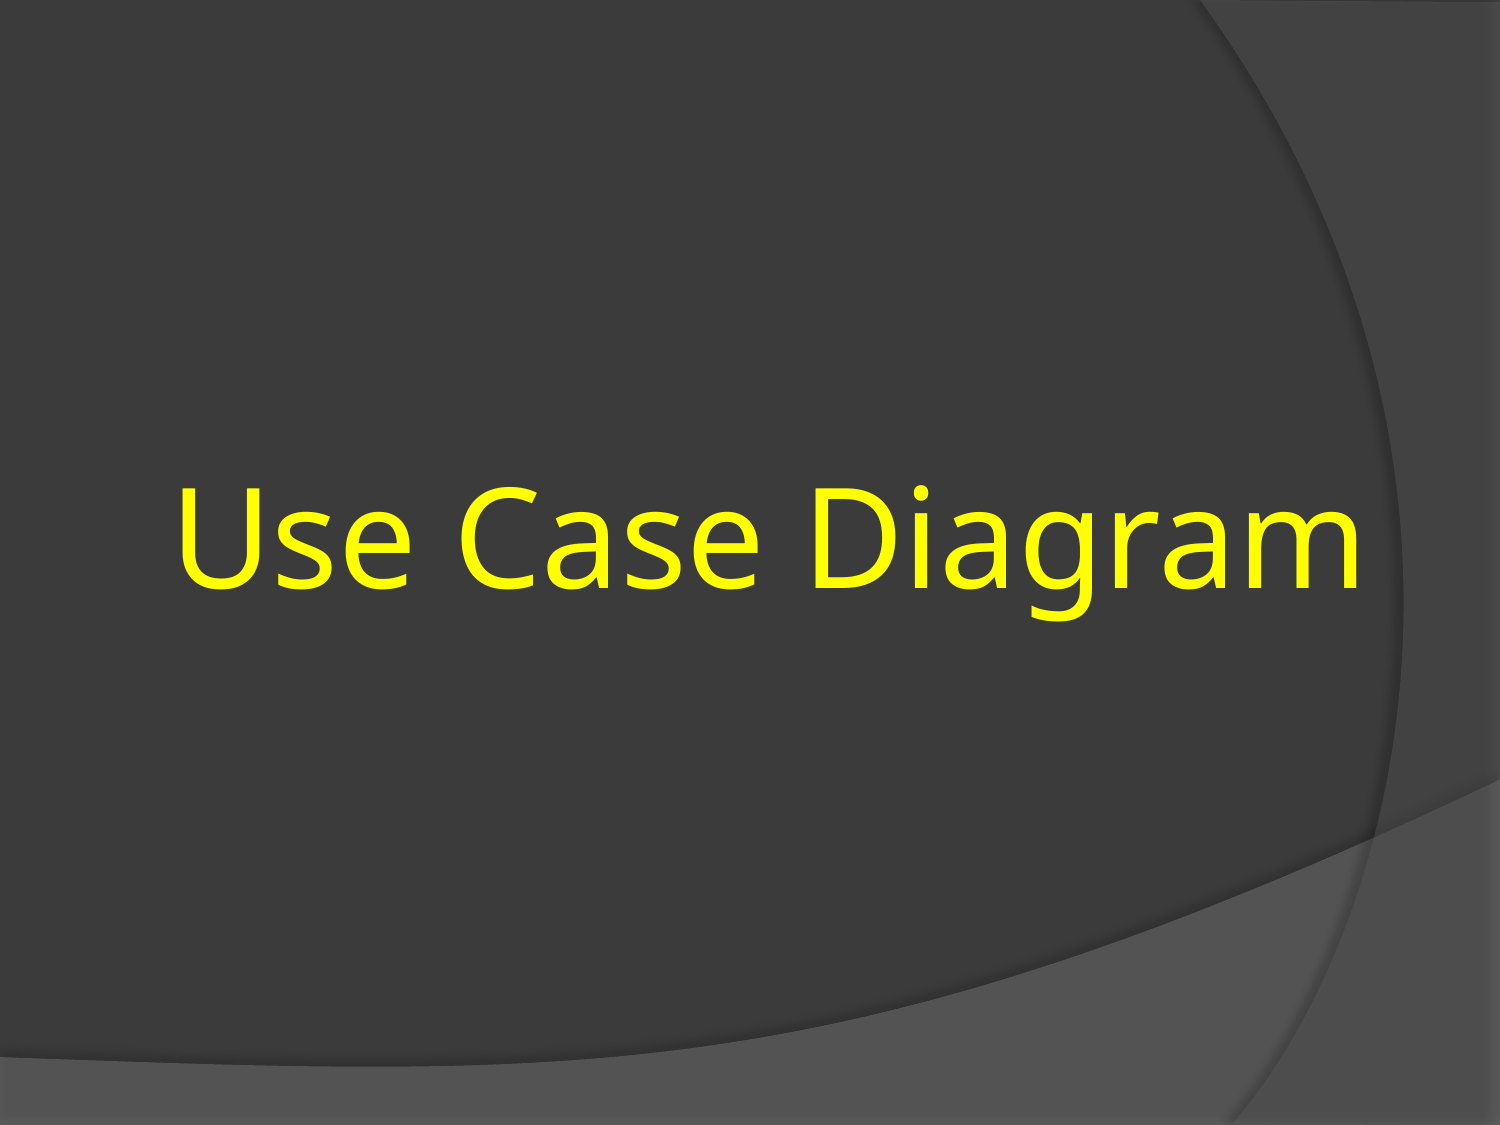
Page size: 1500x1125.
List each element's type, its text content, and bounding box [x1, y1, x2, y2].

title Use Case Diagram [99, 275, 1438, 675]
